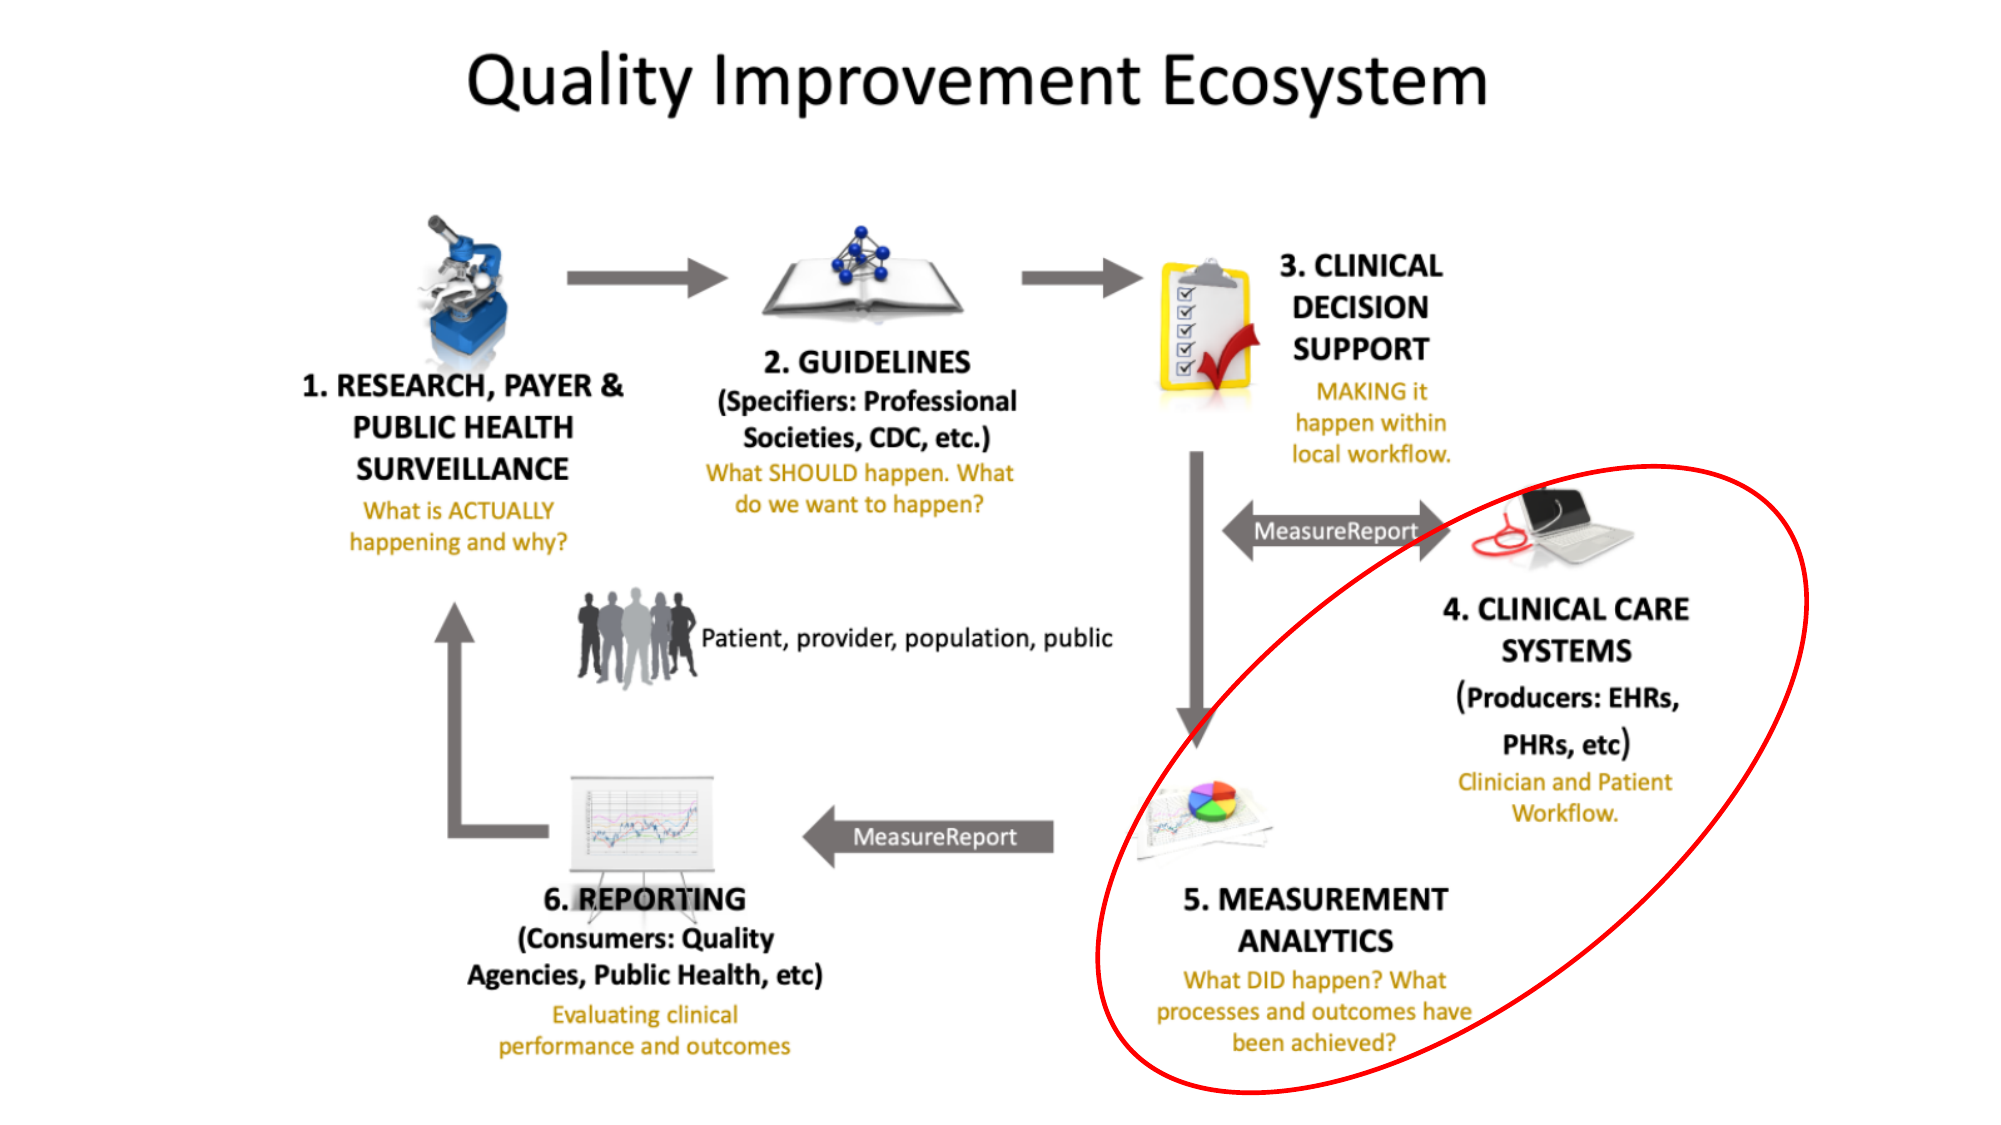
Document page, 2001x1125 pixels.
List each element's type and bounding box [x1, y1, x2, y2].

text_box [1753, 490, 1808, 767]
picture [247, 0, 1753, 1125]
